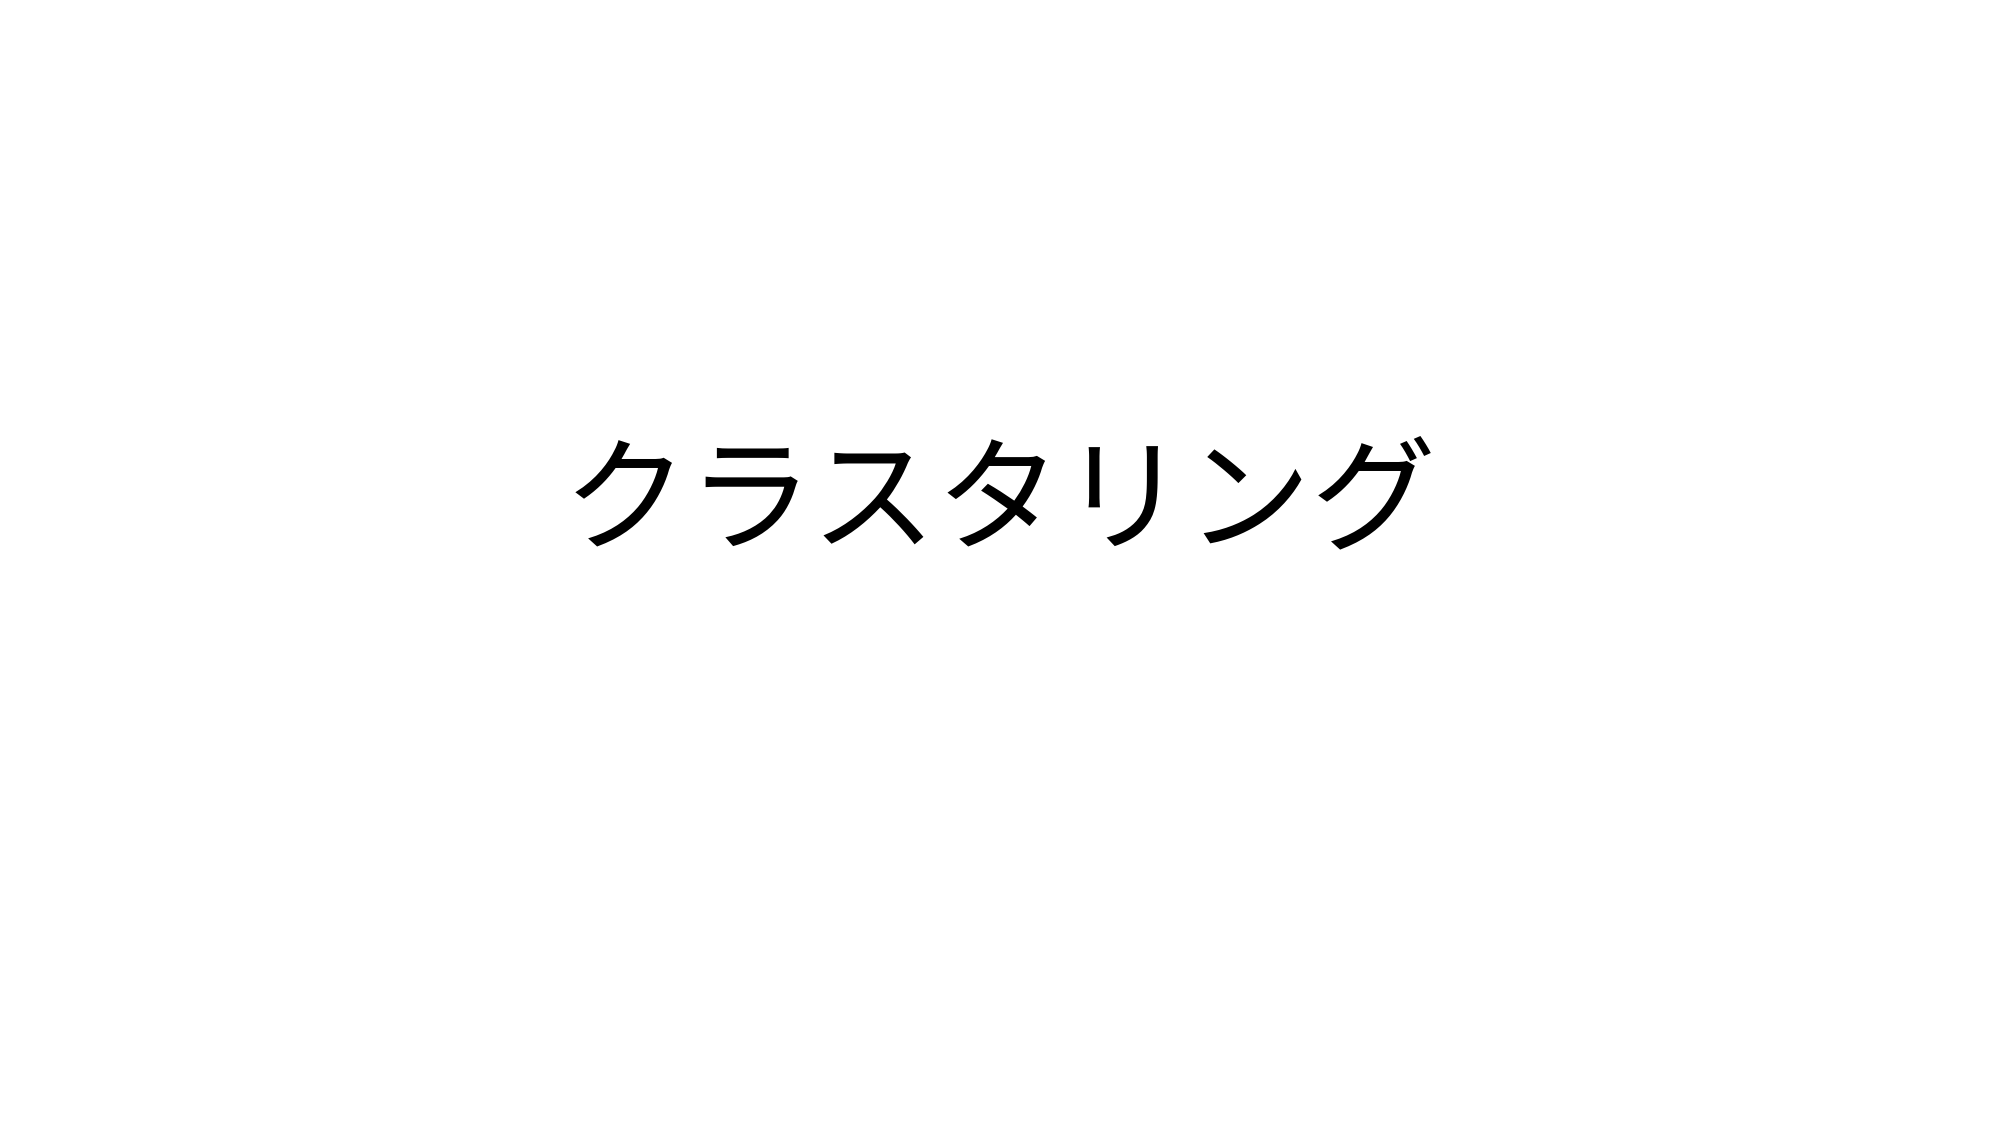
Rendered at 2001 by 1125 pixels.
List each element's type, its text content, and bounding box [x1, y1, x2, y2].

title クラスタリング [249, 184, 1750, 576]
